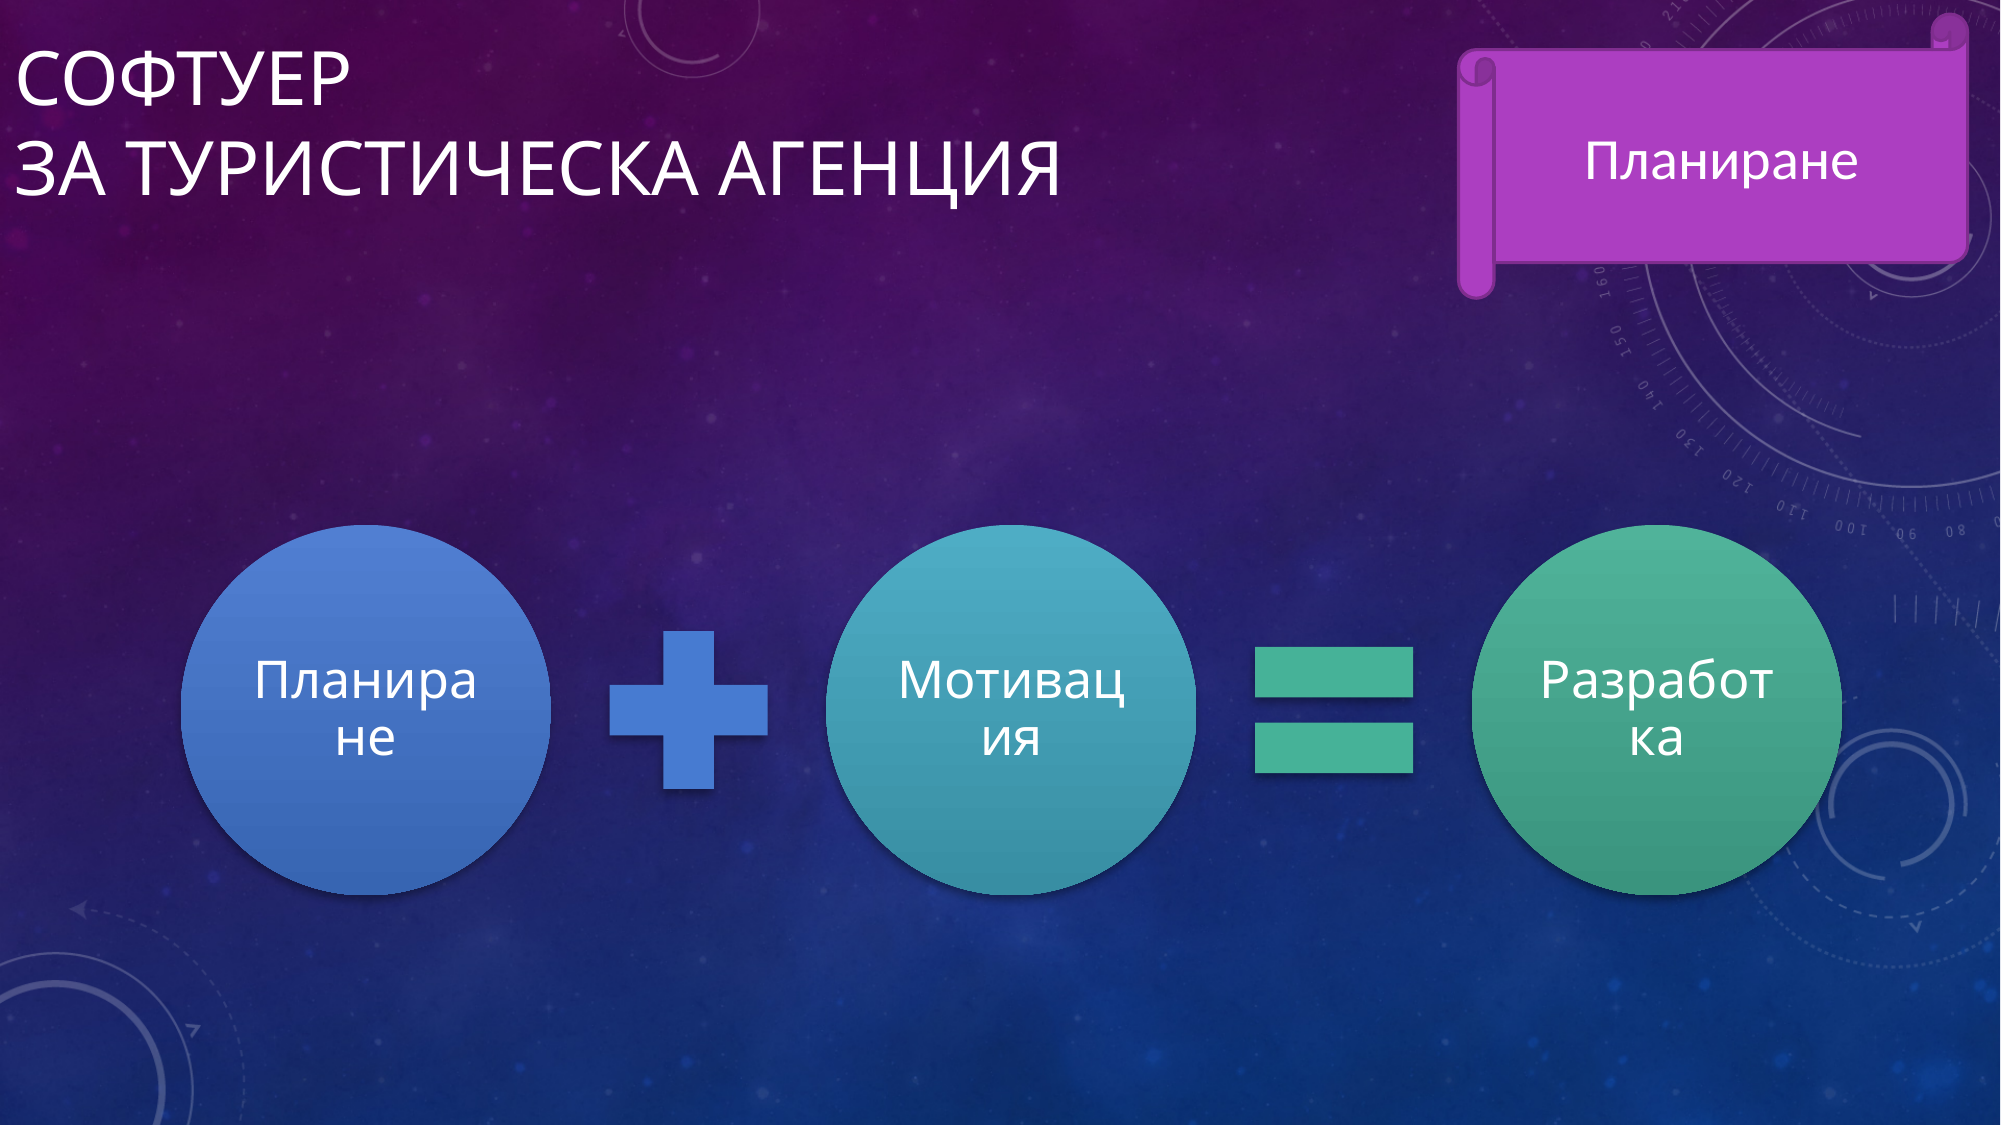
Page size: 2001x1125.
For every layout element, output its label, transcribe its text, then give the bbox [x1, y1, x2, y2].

title СОФТУЕР ЗА ТУРИСТИЧЕСКА АГЕНЦИЯ [0, 0, 1662, 240]
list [180, 410, 1843, 1010]
picture [0, 0, 2001, 1125]
text_box Планиране [1456, 12, 1970, 300]
